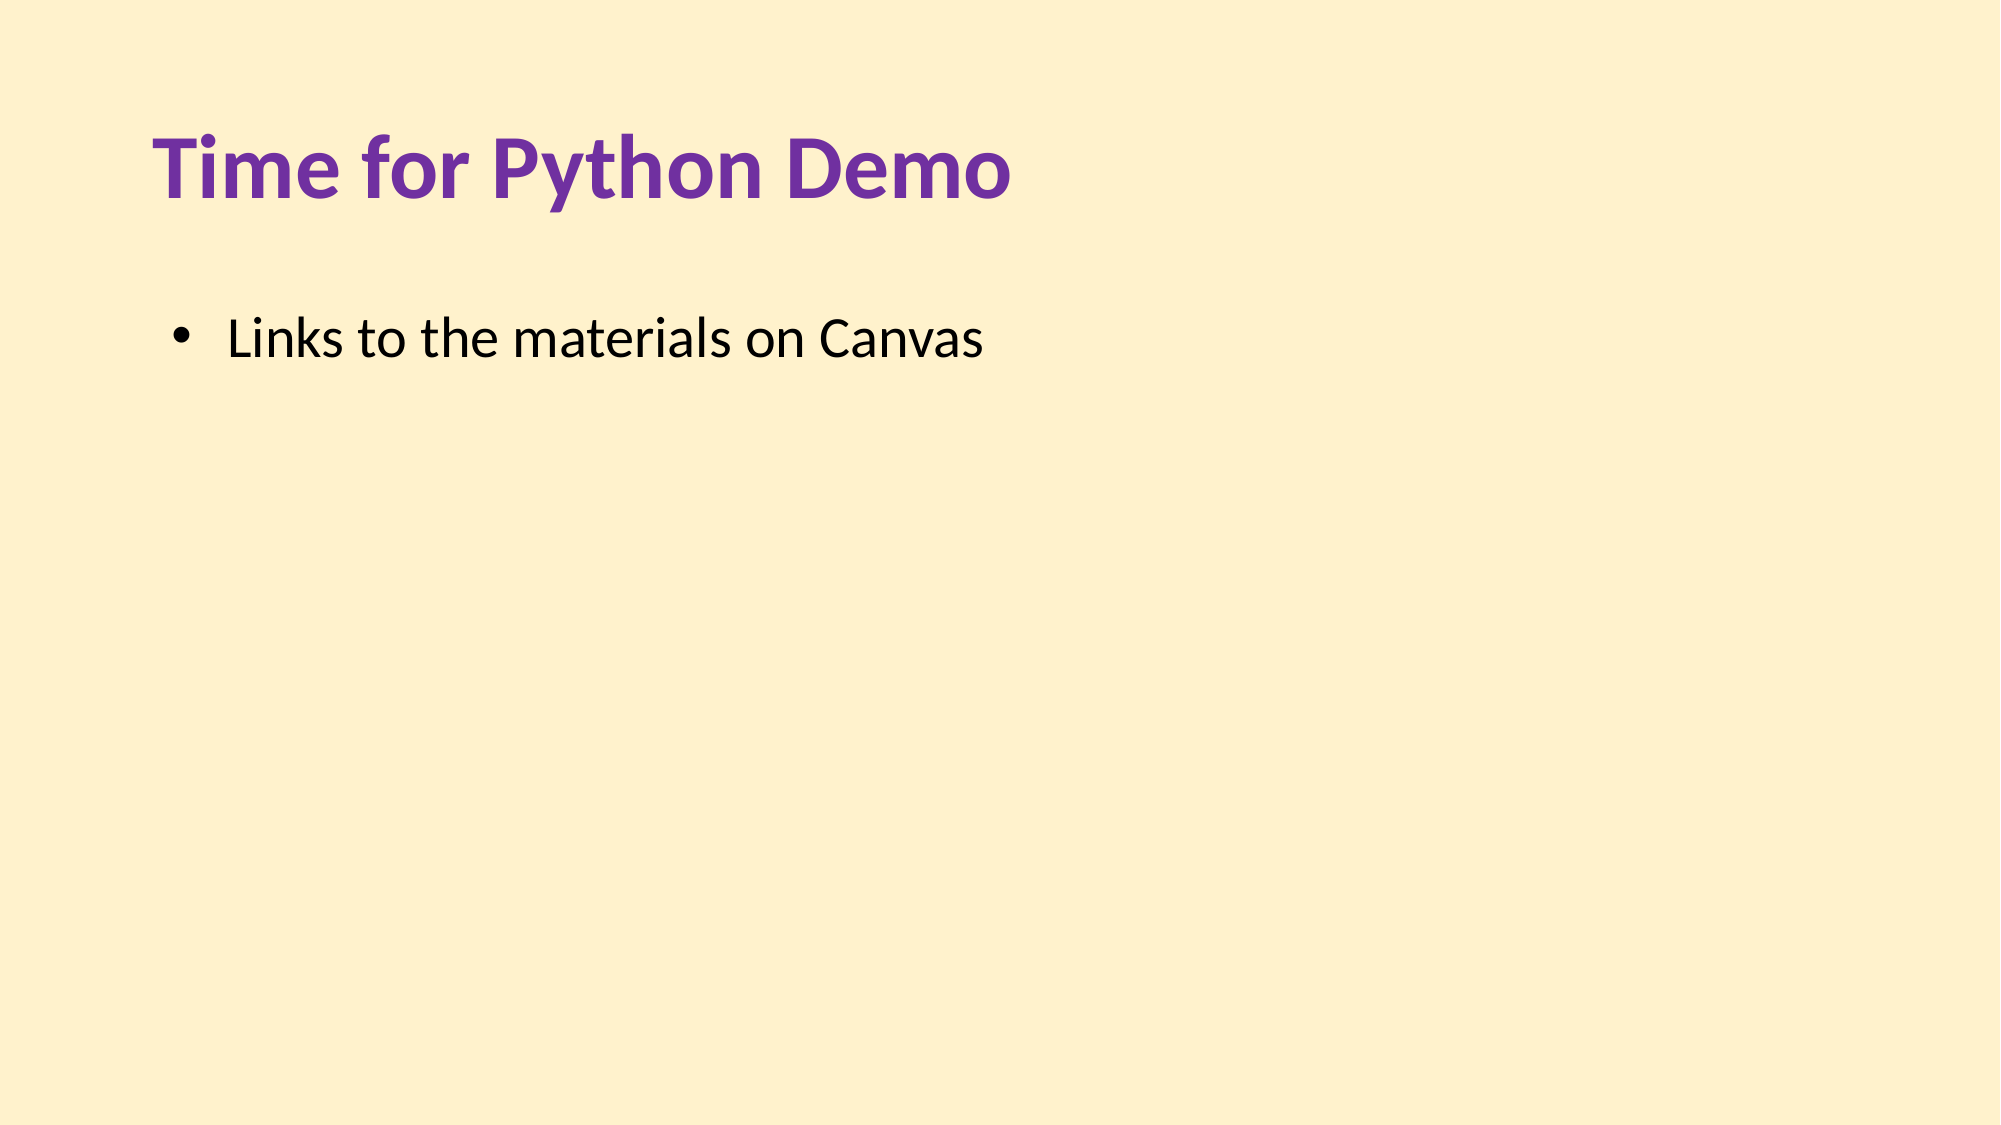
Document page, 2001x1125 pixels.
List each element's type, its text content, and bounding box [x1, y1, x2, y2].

title Time for Python Demo [137, 59, 1863, 278]
list Links to the materials on Canvas [137, 299, 1863, 1014]
